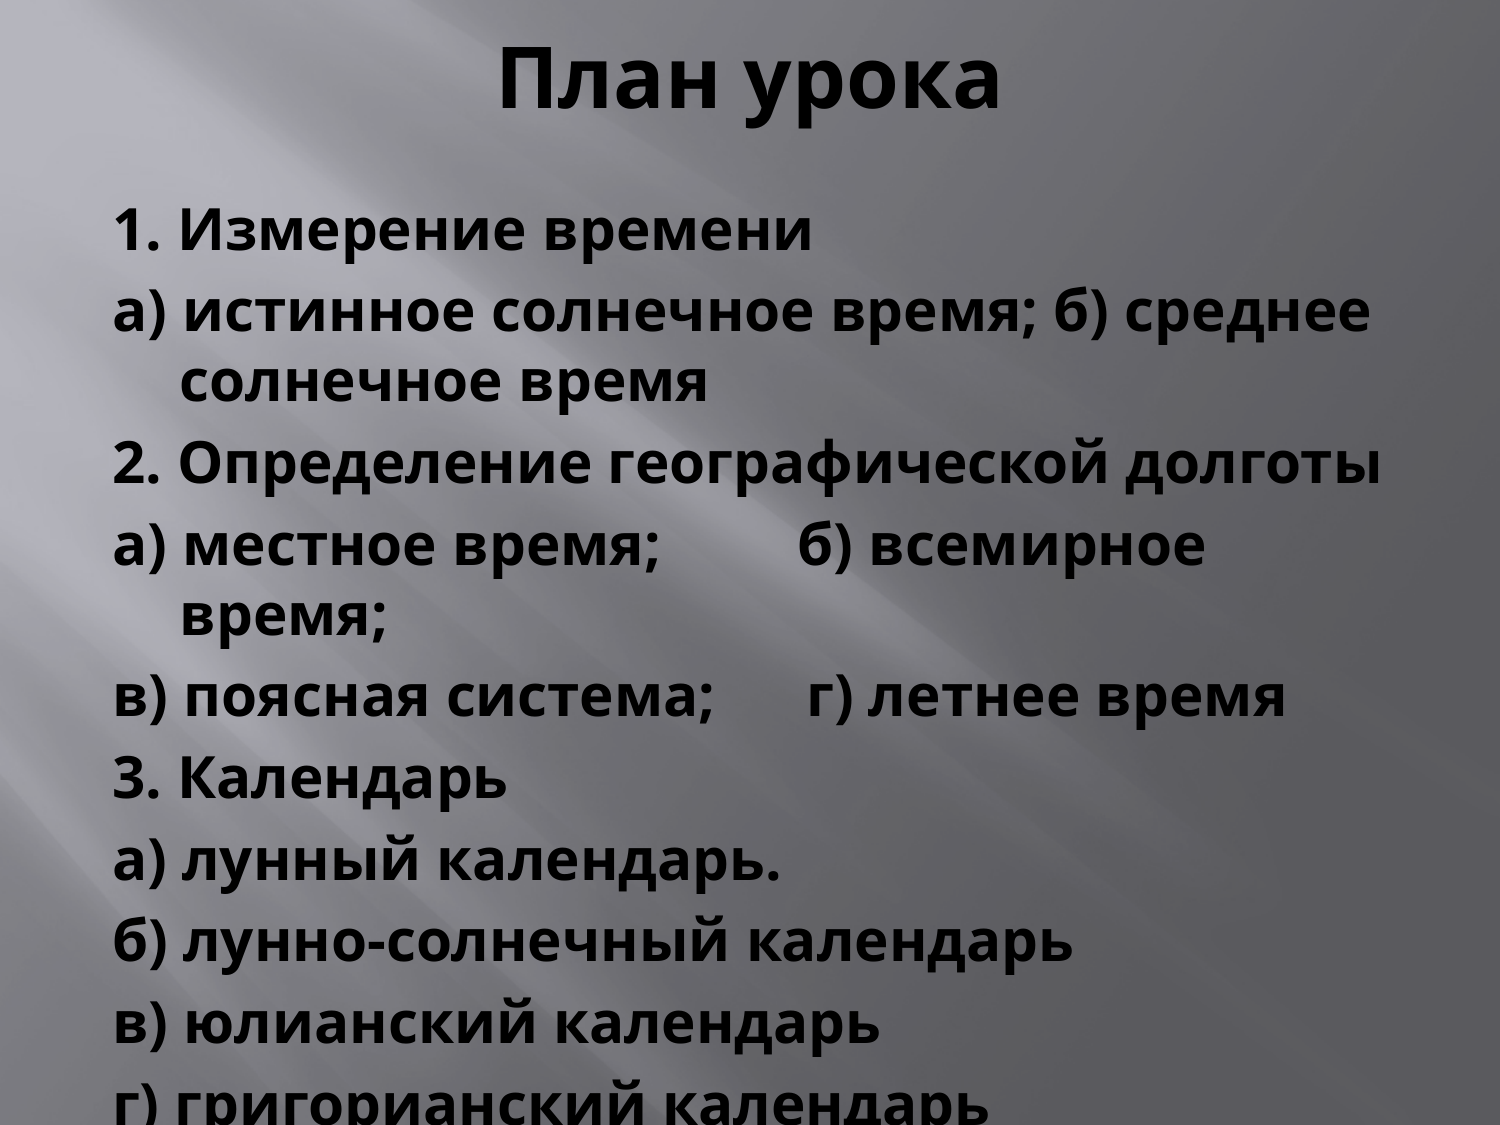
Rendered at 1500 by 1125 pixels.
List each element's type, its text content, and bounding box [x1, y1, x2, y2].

title План урока [75, 0, 1425, 149]
list 1. Измерение времени а) истинное солнечное время; б) среднее солнечное время 2. Определение географической долготы а) местное время; б) всемирное время; в) поясная система; г) летнее время 3. Календарь а) лунный календарь. б) лунно-солнечный календарь в) юлианский календарь г) григорианский календарь [75, 184, 1425, 1035]
